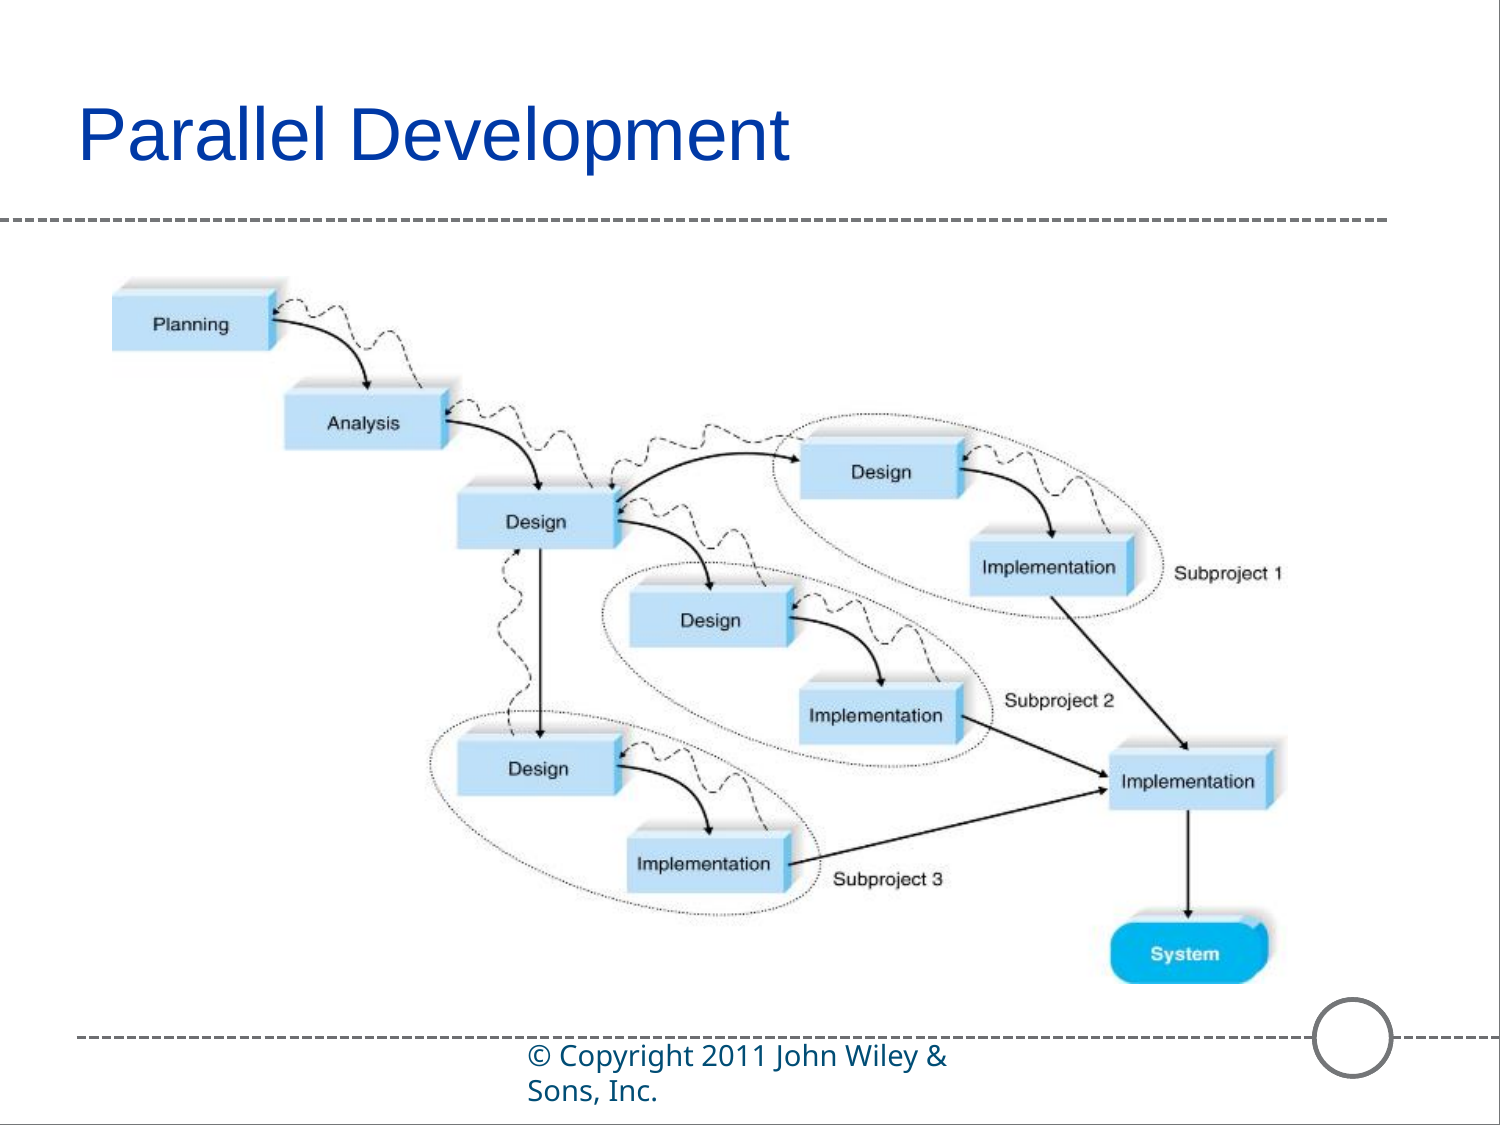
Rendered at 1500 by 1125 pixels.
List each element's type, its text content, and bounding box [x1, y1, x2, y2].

footer © Copyright 2011 John Wiley & Sons, Inc. [512, 1042, 988, 1103]
title Parallel Development [62, 42, 1425, 218]
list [111, 276, 1288, 985]
